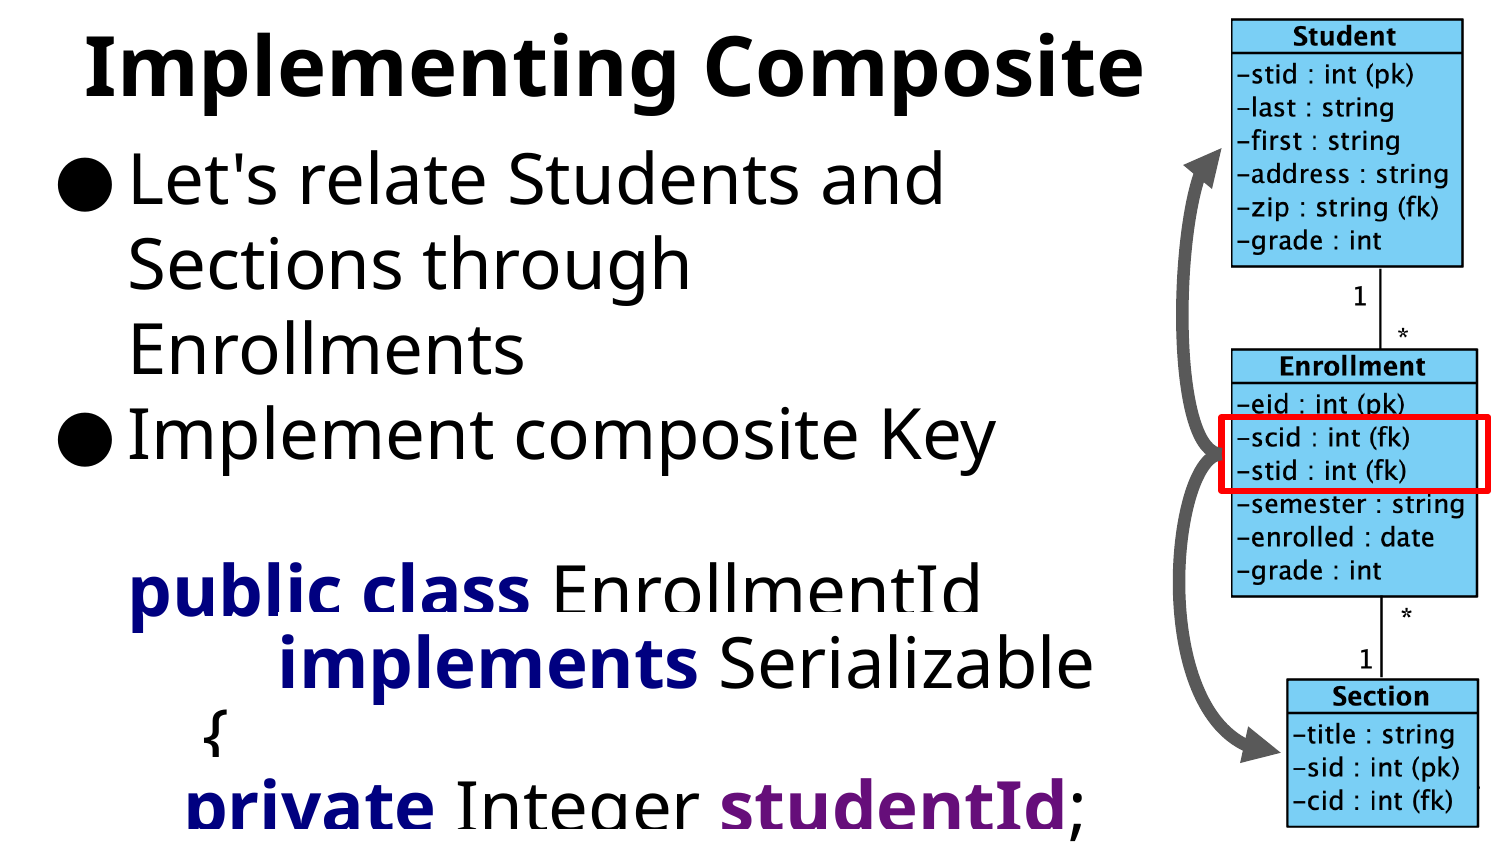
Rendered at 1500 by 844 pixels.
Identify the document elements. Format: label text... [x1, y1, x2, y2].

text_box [1221, 453, 1281, 753]
text_box [1221, 13, 1489, 283]
text_box [1485, 417, 1489, 491]
title Implementing Composite Keys [0, 0, 1232, 119]
text_box [1483, 672, 1488, 833]
picture [1230, 15, 1481, 830]
list Let's relate Students and Sections through Enrollments Implement composite Key public class EnrollmentId implements Serializable { private Integer studentId; private Integer sectionId; } [37, 118, 1118, 844]
